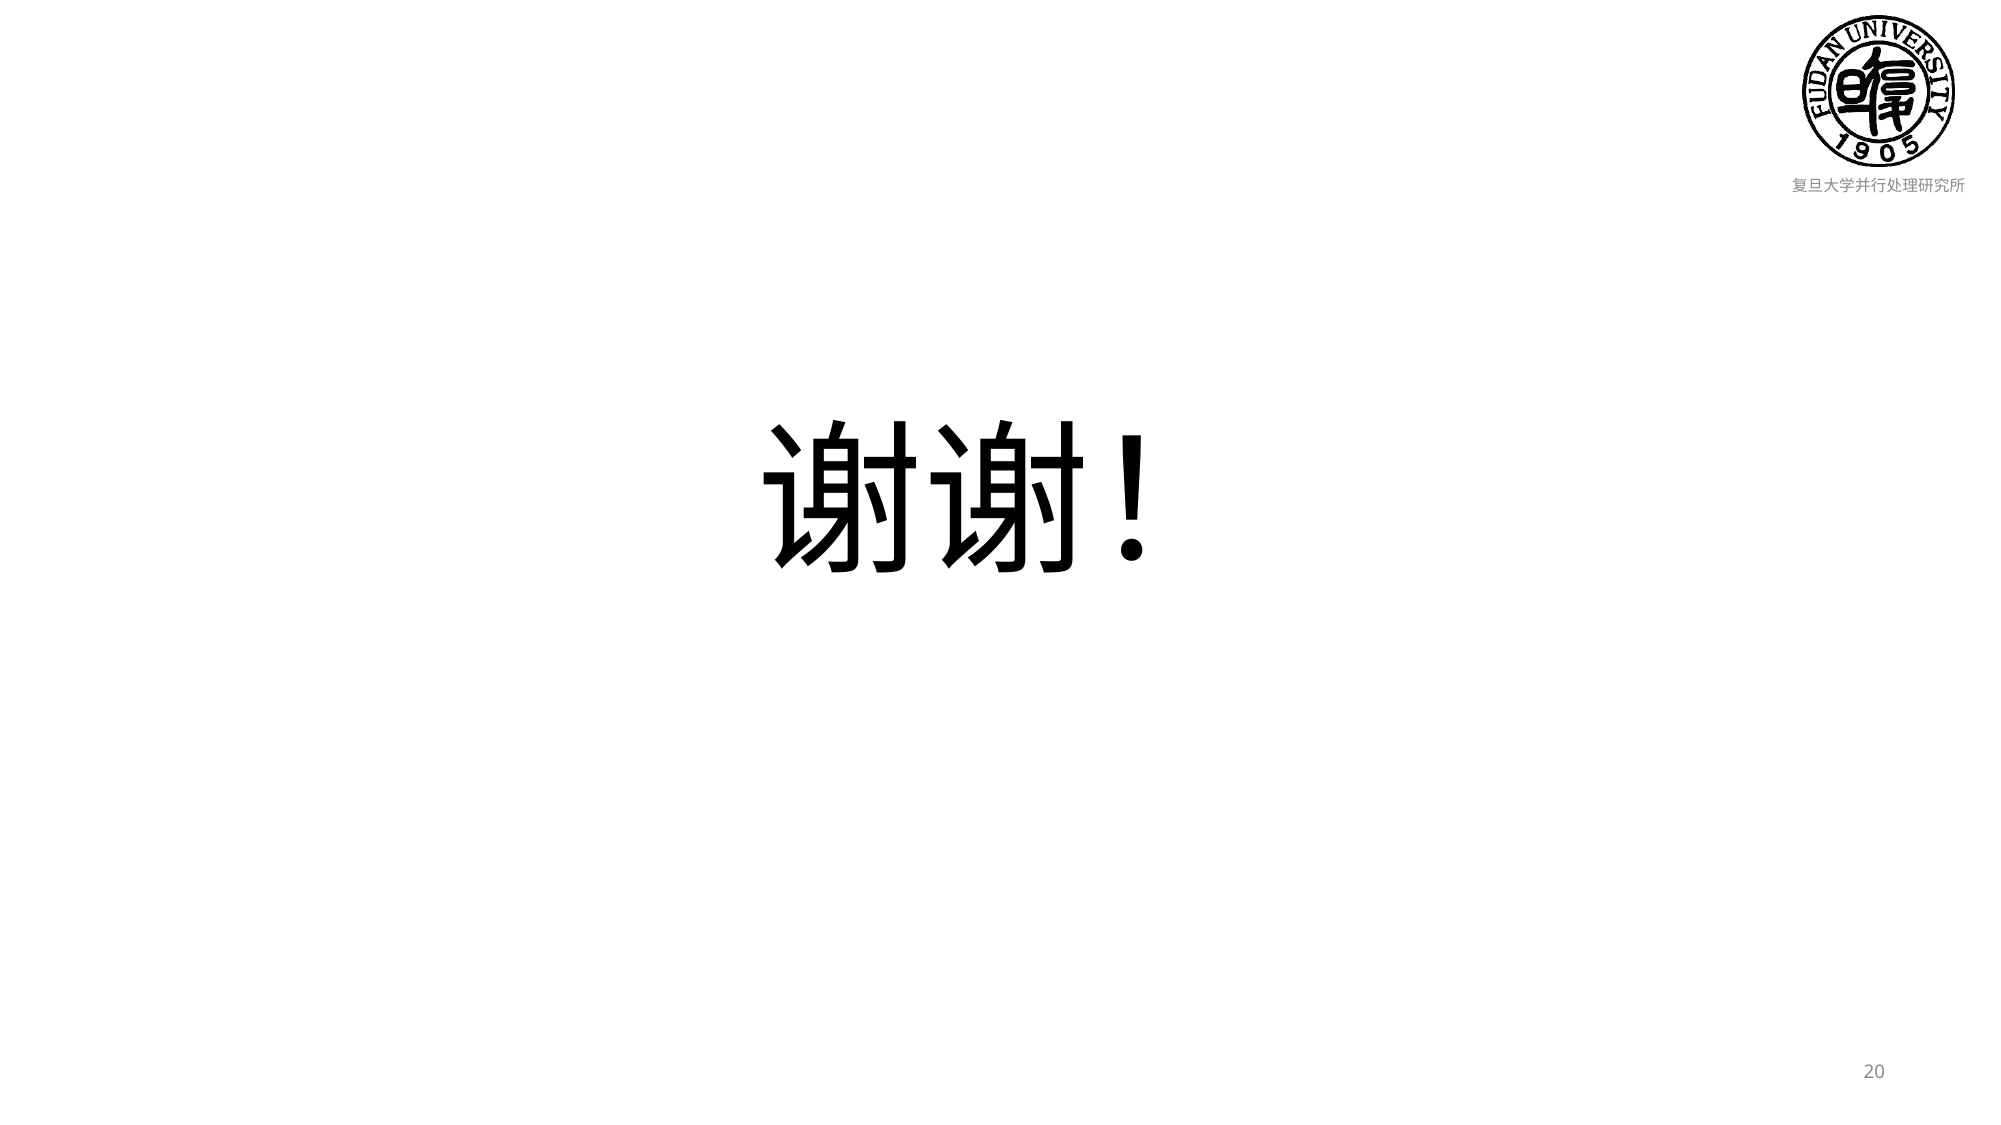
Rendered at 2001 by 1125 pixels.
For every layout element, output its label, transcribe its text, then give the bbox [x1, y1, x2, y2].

footer 复旦大学并行处理研究所 [1725, 166, 2000, 205]
picture [1802, 15, 1955, 166]
slide_number 20 [1433, 1042, 1900, 1103]
list 谢谢！ [332, 386, 1682, 903]
